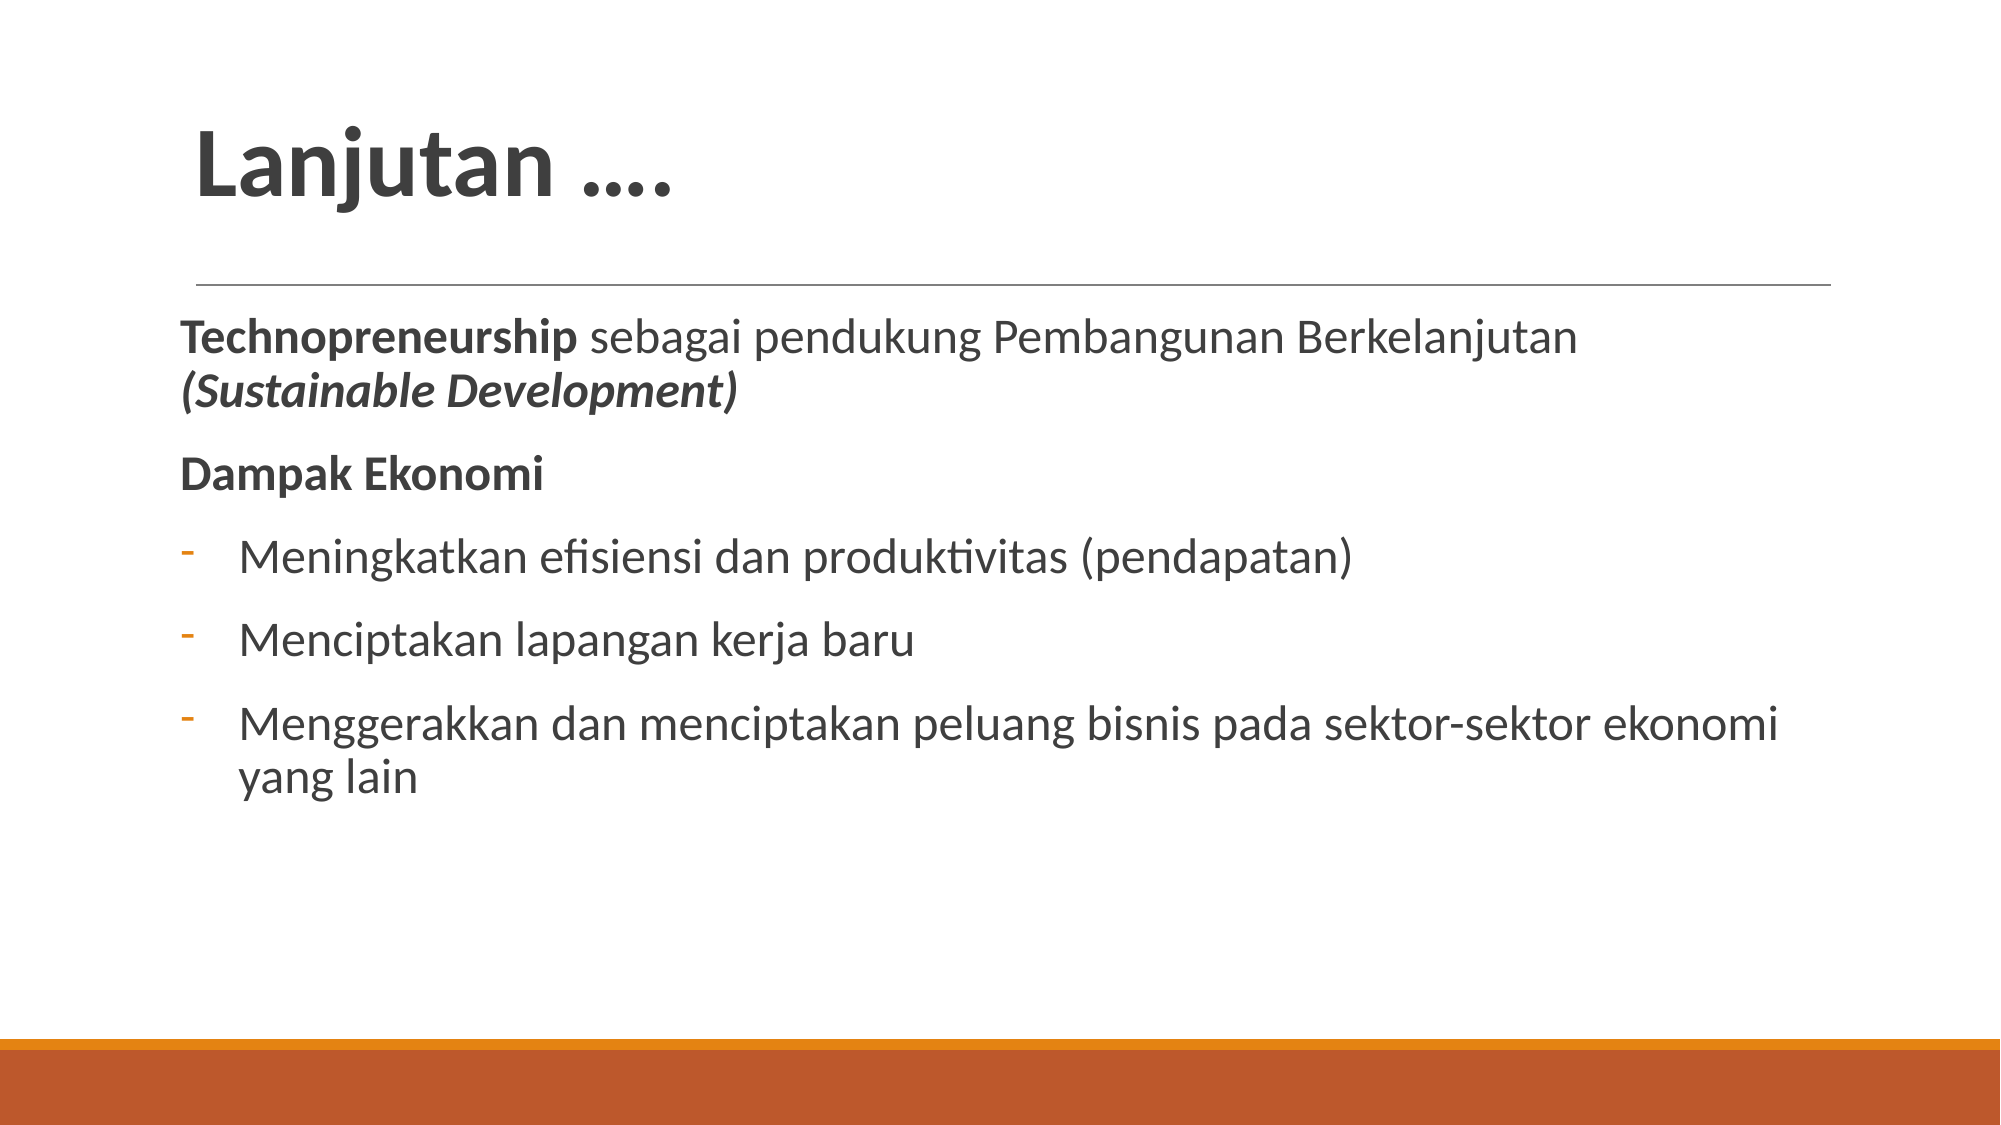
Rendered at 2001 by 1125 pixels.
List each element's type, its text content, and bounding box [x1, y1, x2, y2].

list Technopreneurship sebagai pendukung Pembangunan Berkelanjutan (Sustainable Development) Dampak Ekonomi Meningkatkan efisiensi dan produktivitas (pendapatan) Menciptakan lapangan kerja baru Menggerakkan dan menciptakan peluang bisnis pada sektor-sektor ekonomi yang lain [180, 302, 1830, 963]
title Lanjutan …. [180, 47, 1830, 285]
